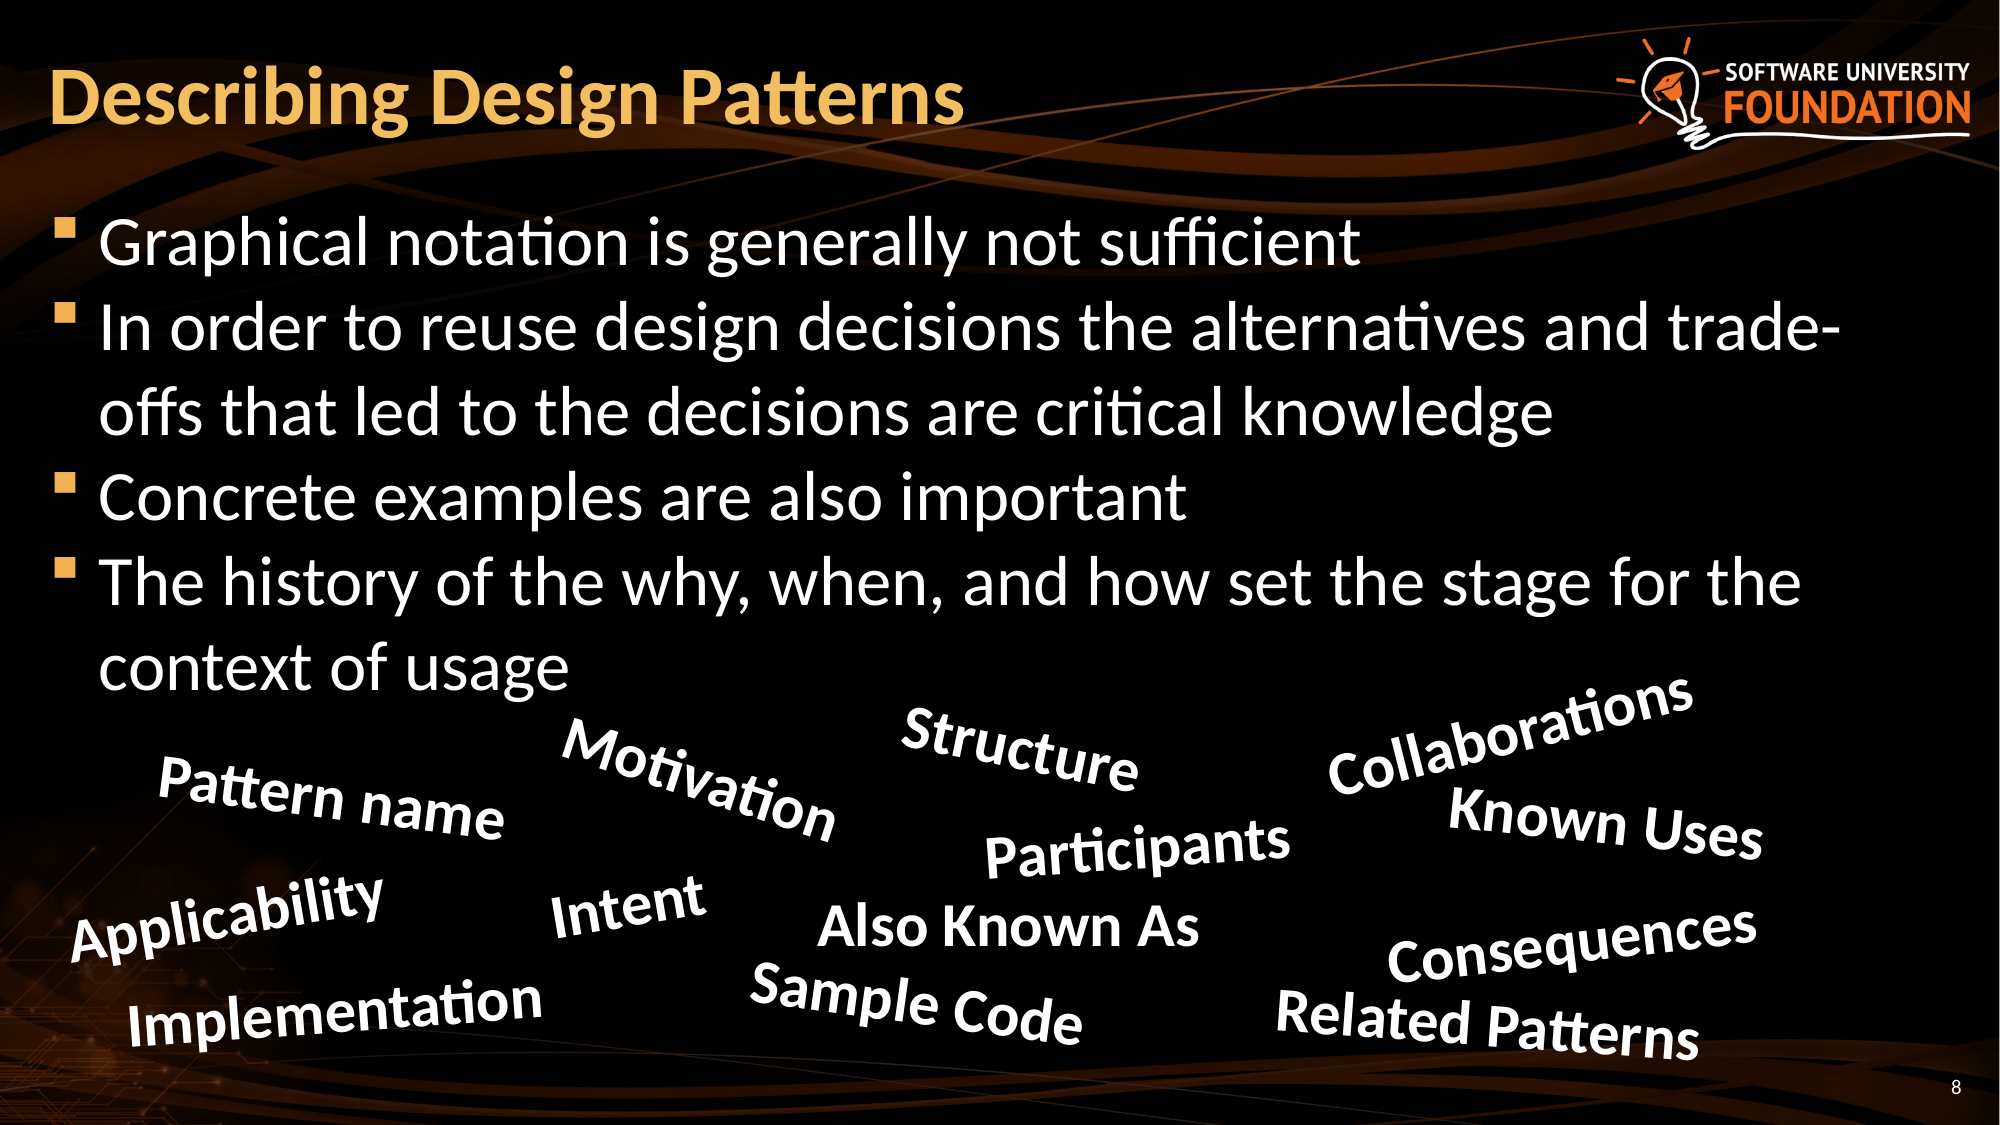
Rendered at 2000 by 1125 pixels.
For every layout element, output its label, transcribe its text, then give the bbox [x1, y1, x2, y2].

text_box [48, 660, 1947, 1076]
picture [0, 0, 2000, 1125]
title Describing Design Patterns [30, 6, 1602, 189]
slide_number 8 [1897, 1070, 1968, 1103]
list Graphical notation is generally not sufficient In order to reuse design decisions the alternatives and trade-offs that led to the decisions are critical knowledge Concrete examples are also important The history of the why, when, and how set the stage for the context of usage [31, 188, 1968, 839]
